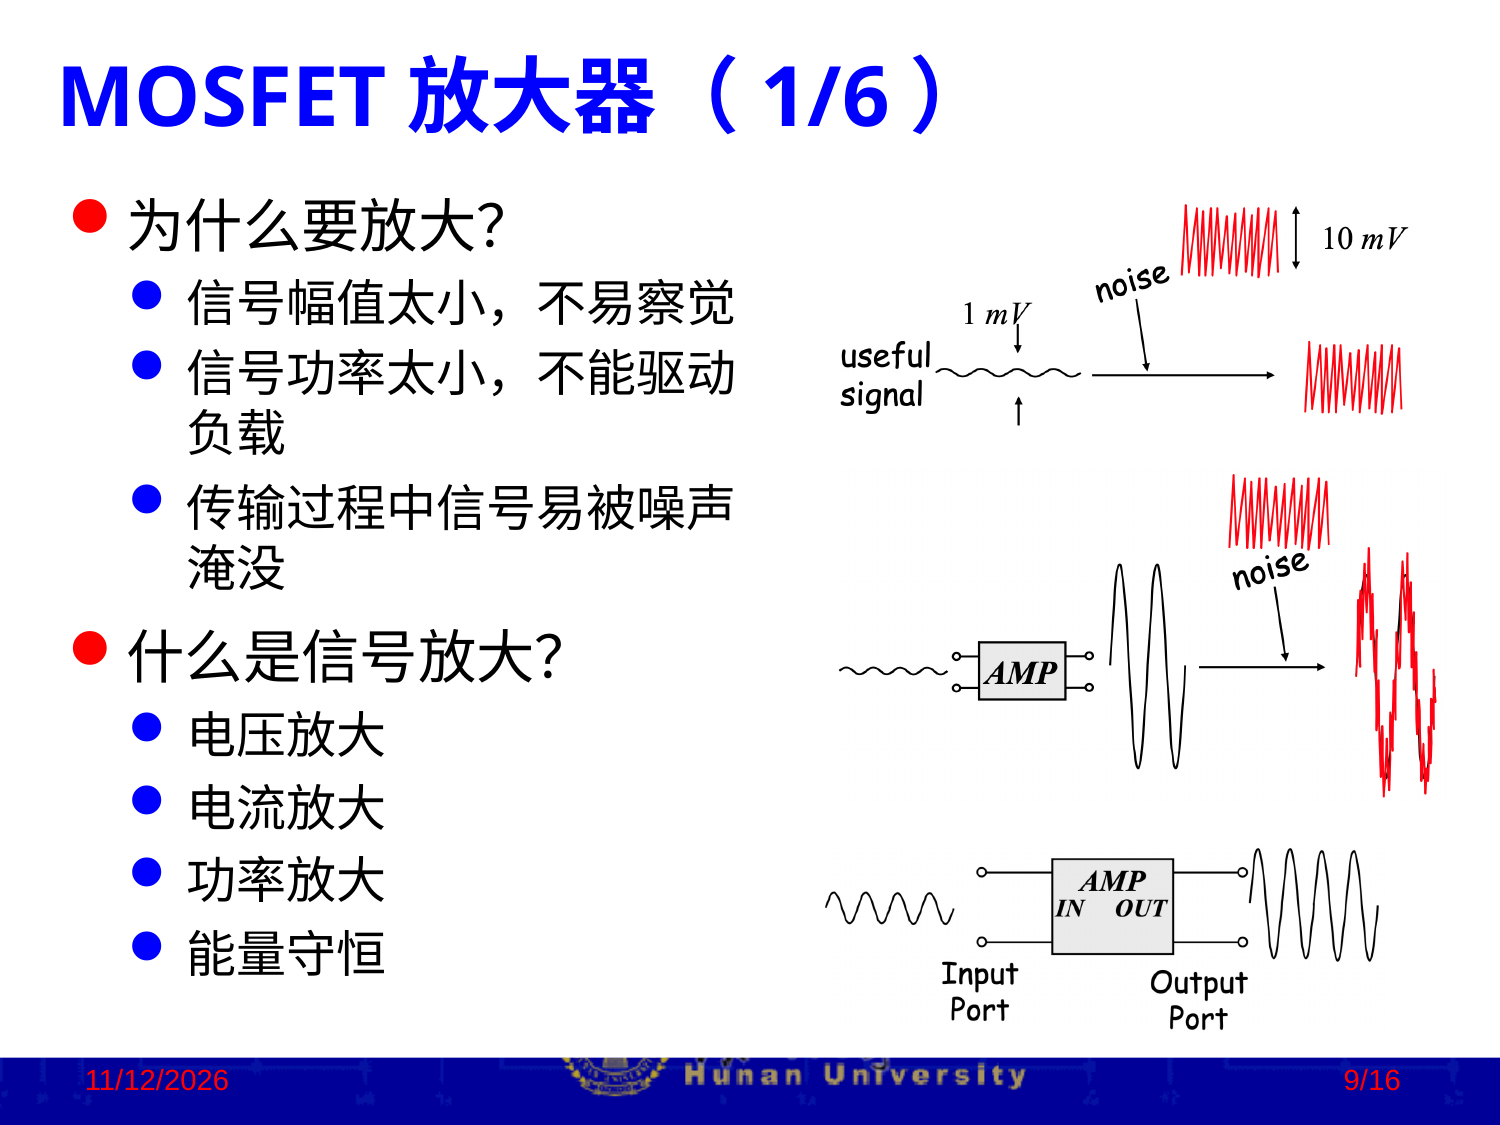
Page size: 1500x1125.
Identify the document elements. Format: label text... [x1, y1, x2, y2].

picture [832, 200, 1416, 430]
text_box 传输过程中信号易被噪声淹没 [53, 468, 797, 604]
text_box 为什么要放大？ [53, 181, 797, 264]
picture [0, 1058, 1500, 1125]
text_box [820, 838, 1386, 1037]
text_box 电压放大 电流放大 功率放大 [53, 696, 797, 915]
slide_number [69, 1028, 383, 1104]
text_box 什么是信号放大？ [53, 613, 797, 696]
picture [832, 466, 1447, 802]
text_box 能量守恒 [53, 915, 797, 990]
text_box 信号幅值太小，不易察觉 信号功率太小，不能驱动负载 [53, 264, 797, 468]
slide_number 9/16 [1103, 1028, 1416, 1104]
text_box MOSFET放大器（1/6） [41, 35, 1467, 151]
